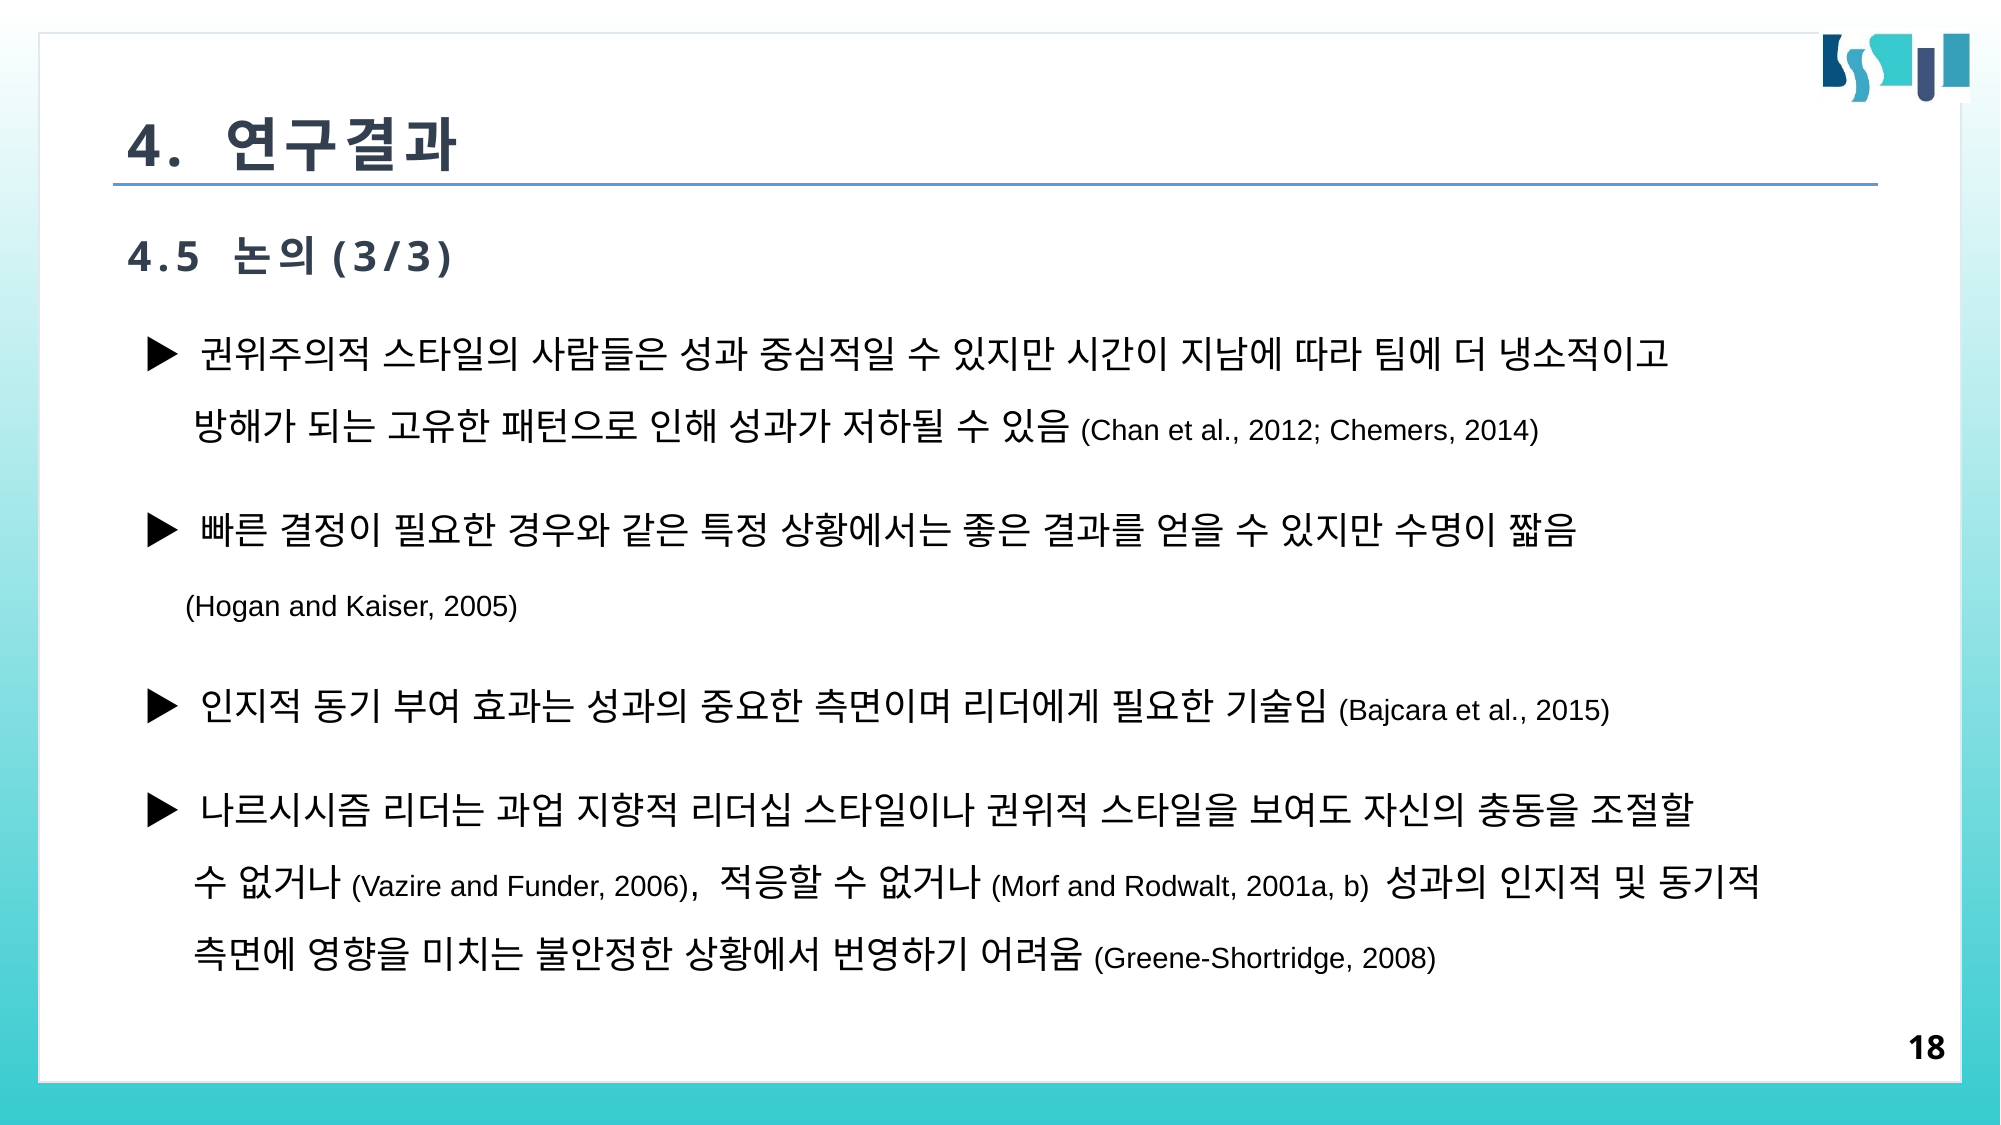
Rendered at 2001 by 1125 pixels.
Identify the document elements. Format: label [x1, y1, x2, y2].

text_box [0, 9, 2000, 1125]
